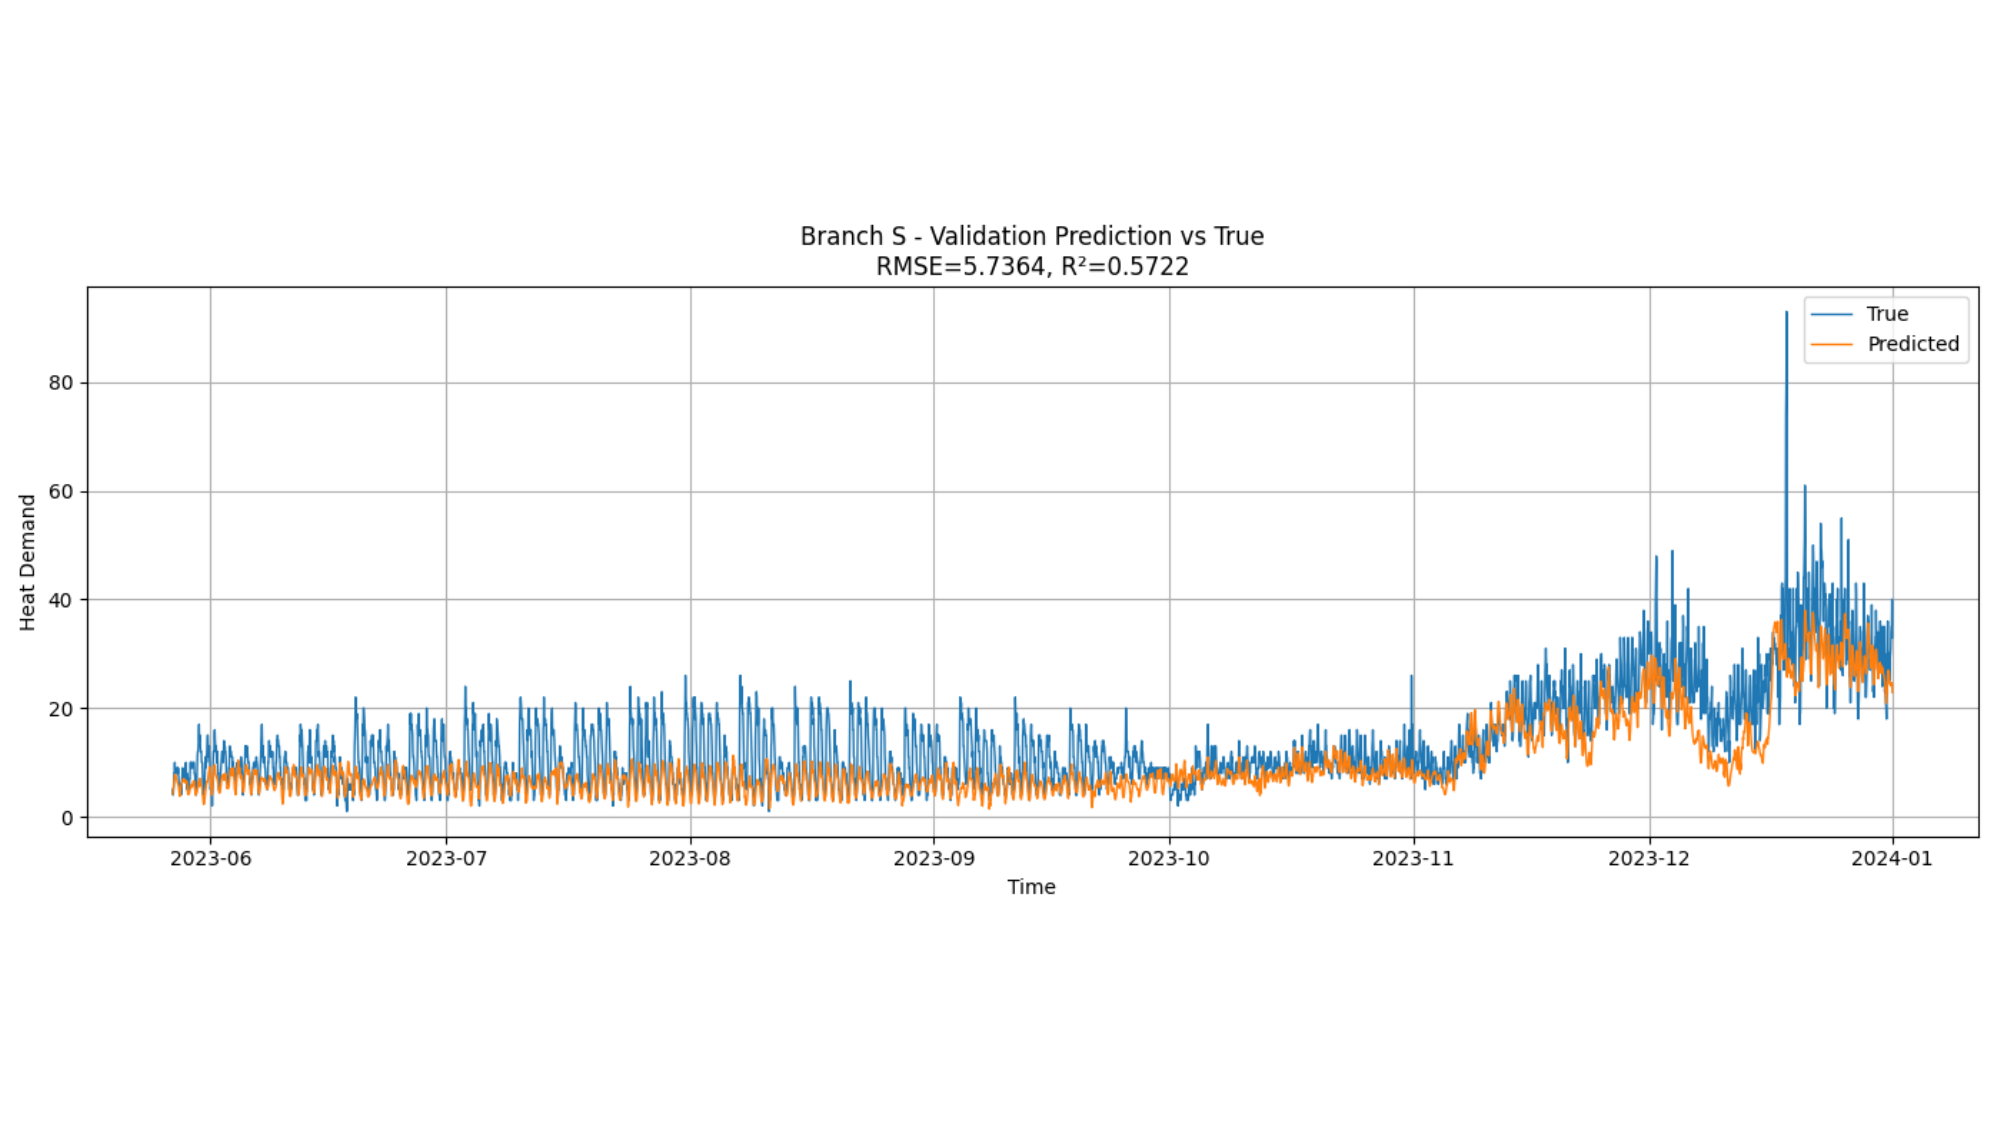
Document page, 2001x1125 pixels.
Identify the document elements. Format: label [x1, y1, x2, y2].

picture [0, 205, 2000, 920]
